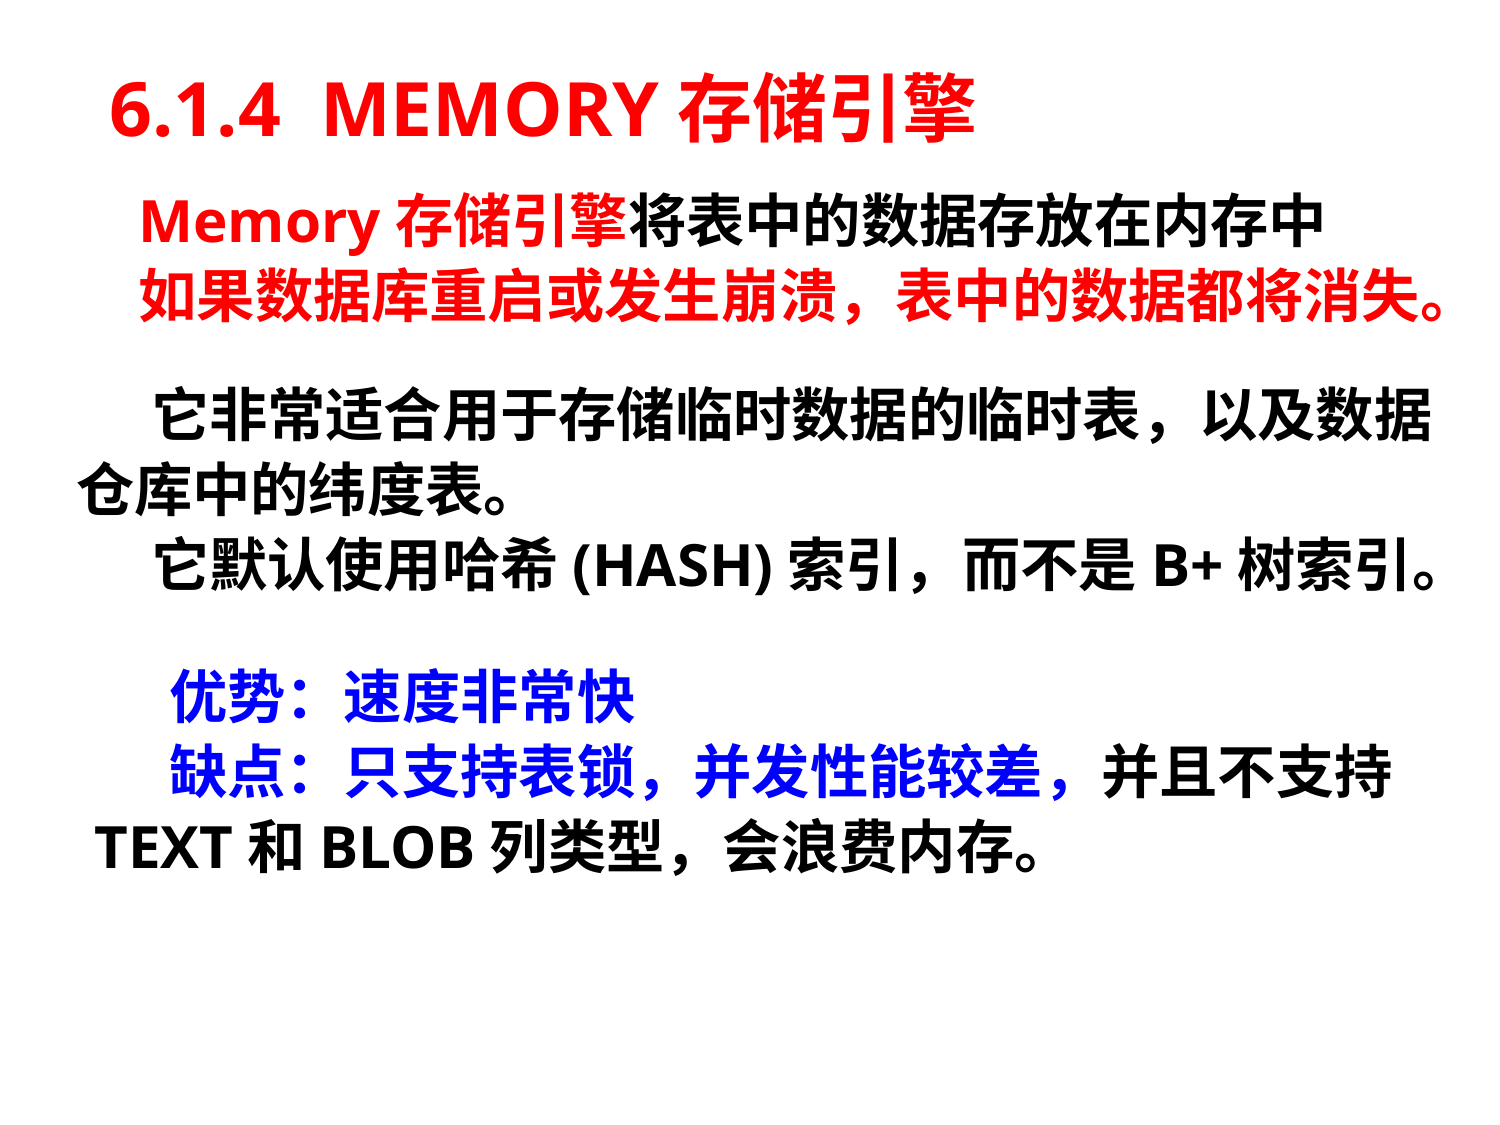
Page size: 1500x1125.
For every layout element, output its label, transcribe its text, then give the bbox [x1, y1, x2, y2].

text_box Memory存储引擎将表中的数据存放在内存中 如果数据库重启或发生崩溃，表中的数据都将消失。 [48, 171, 1460, 337]
text_box 6.1.4 MEMORY存储引擎 [19, 8, 1489, 159]
text_box 优势：速度非常快 缺点：只支持表锁，并发性能较差，并且不支持TEXT和BLOB列类型，会浪费内存。 [79, 647, 1441, 888]
text_box 它非常适合用于存储临时数据的临时表，以及数据仓库中的纬度表。 它默认使用哈希(HASH)索引，而不是B+树索引。 [61, 365, 1460, 606]
